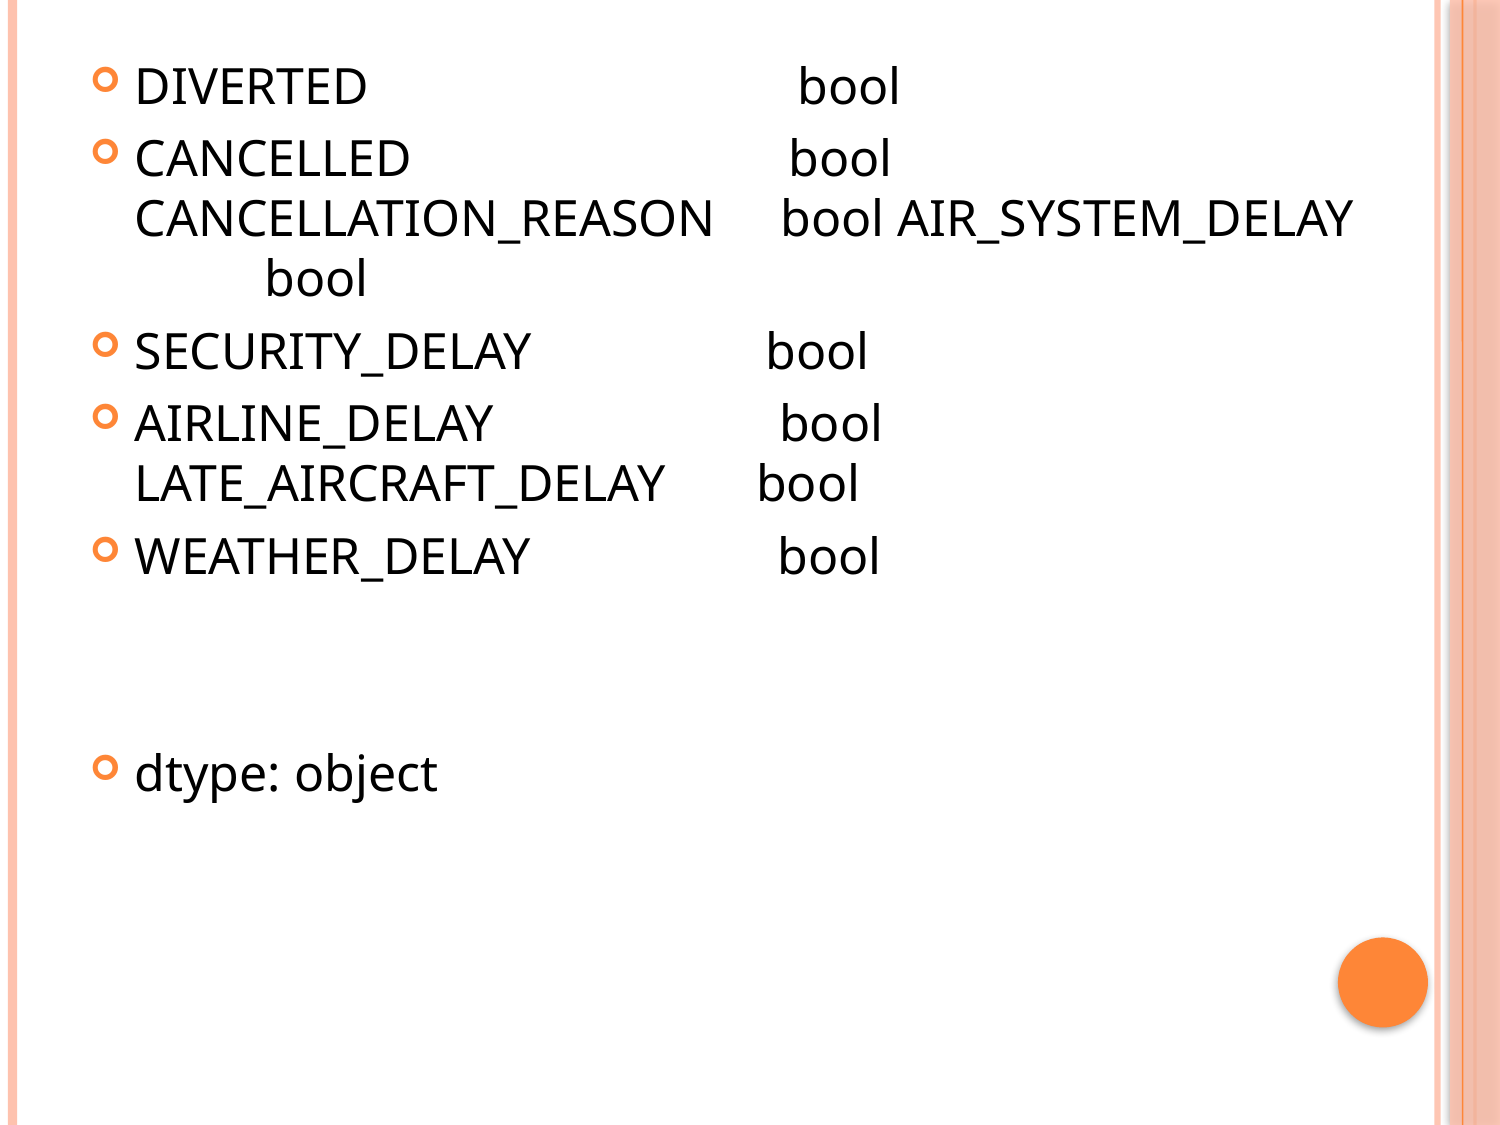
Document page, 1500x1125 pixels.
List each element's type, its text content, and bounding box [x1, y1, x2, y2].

list DIVERTED bool CANCELLED bool CANCELLATION_REASON bool AIR_SYSTEM_DELAY bool SECURITY_DELAY bool AIRLINE_DELAY bool LATE_AIRCRAFT_DELAY bool WEATHER_DELAY bool dtype: object [75, 46, 1418, 1062]
